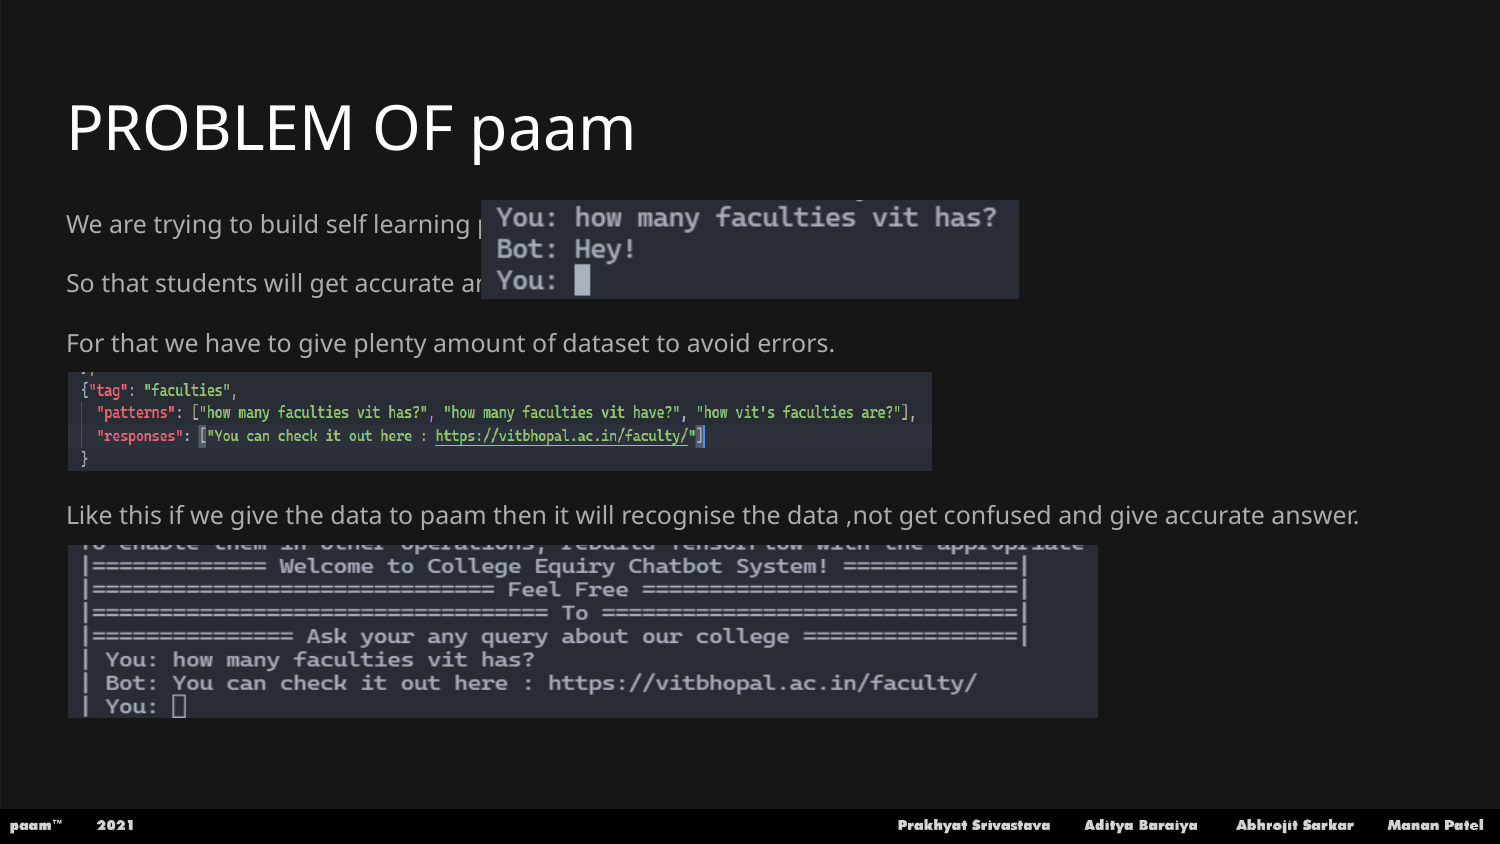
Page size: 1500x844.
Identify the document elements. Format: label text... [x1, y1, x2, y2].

title PROBLEM OF paam [51, 72, 1449, 167]
list We are trying to build self learning paam. So that students will get accurate answers. For that we have to give plenty amount of dataset to avoid errors. Like this if we give the data to paam then it will recognise the data ,not get confused and give accurate answer. [51, 189, 1449, 750]
picture [0, 0, 1500, 844]
